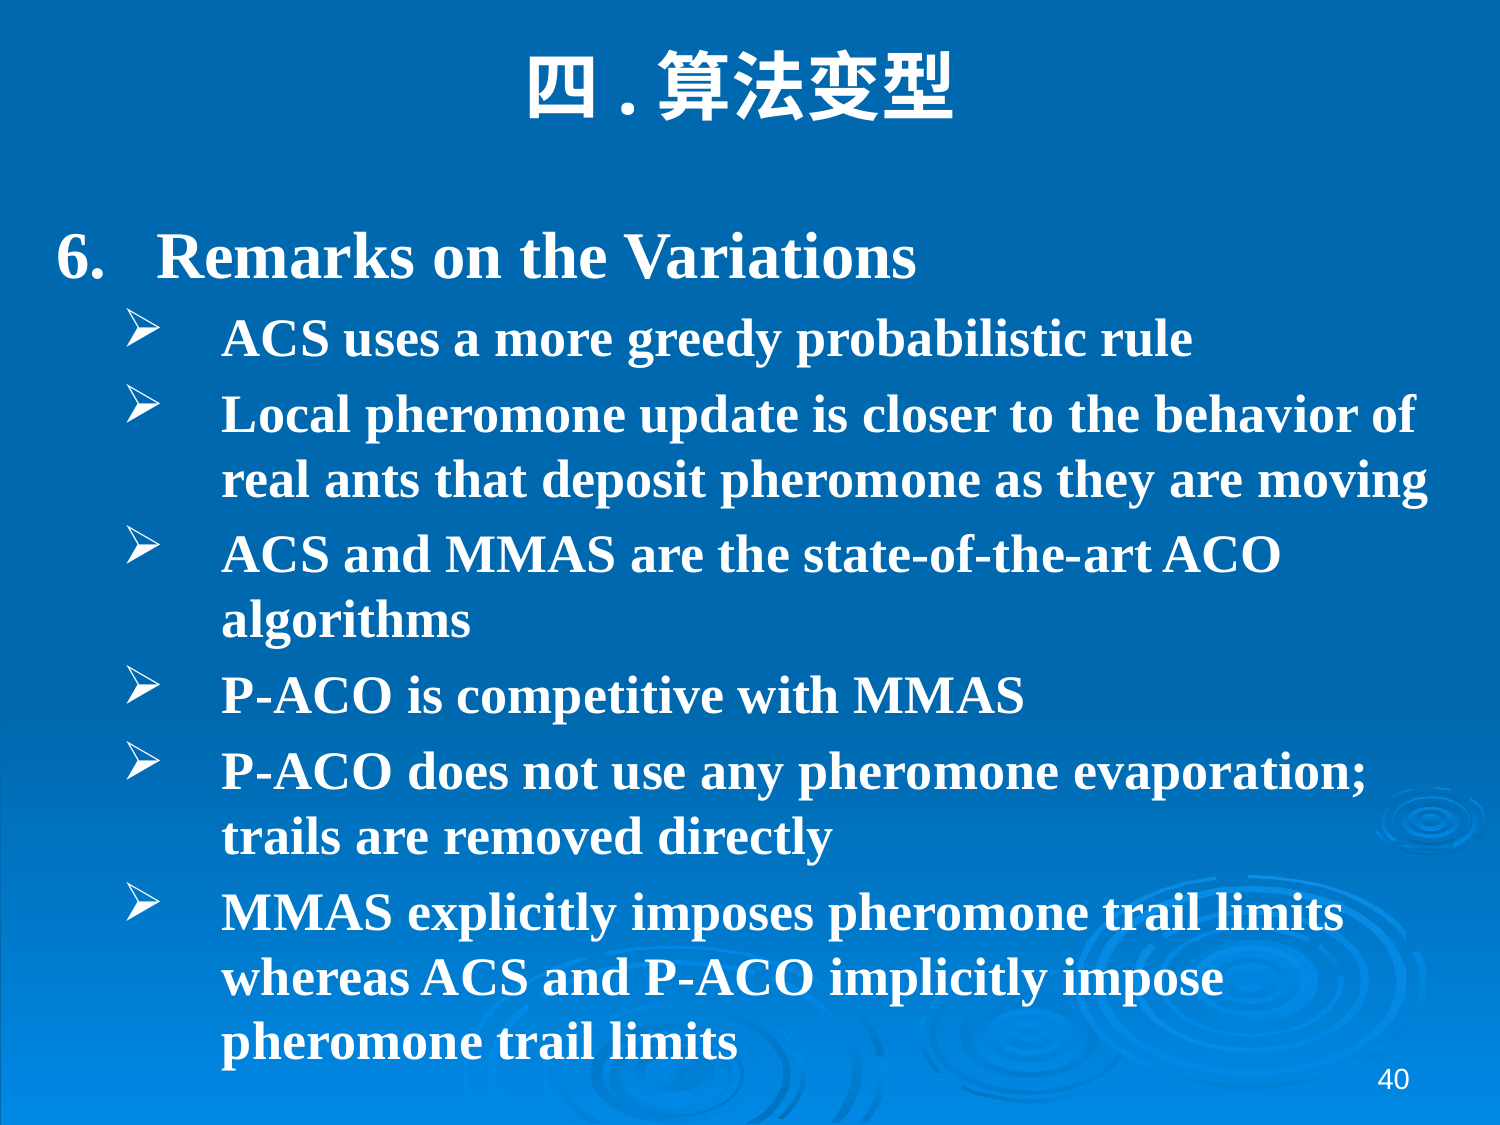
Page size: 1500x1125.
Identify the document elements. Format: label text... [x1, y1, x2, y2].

list Remarks on the Variations ACS uses a more greedy probabilistic rule Local pheromone update is closer to the behavior of real ants that deposit pheromone as they are moving ACS and MMAS are the state-of-the-art ACO algorithms P-ACO is competitive with MMAS P-ACO does not use any pheromone evaporation; trails are removed directly MMAS explicitly imposes pheromone trail limits whereas ACS and P-ACO implicitly impose pheromone trail limits [40, 219, 1460, 1059]
slide_number 40 [1074, 1059, 1426, 1103]
title 四.算法变型 [33, 30, 1448, 138]
